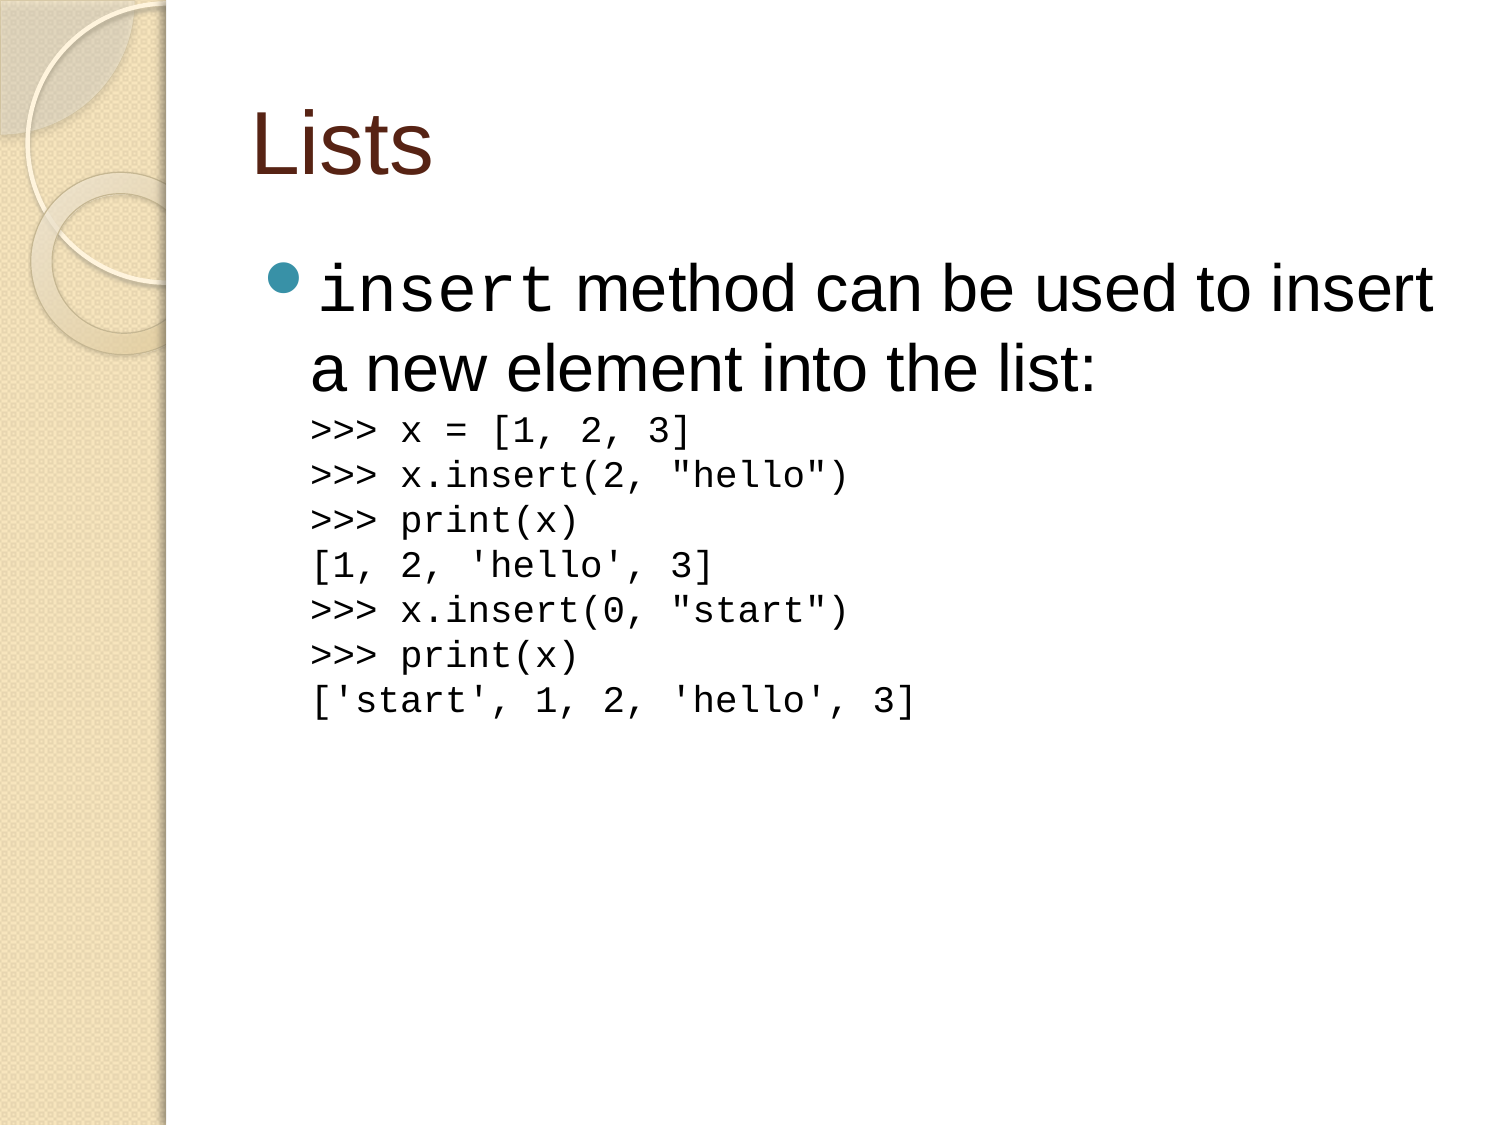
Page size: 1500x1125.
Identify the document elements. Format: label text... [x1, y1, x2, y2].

title Lists [235, 45, 1466, 233]
list insert method can be used to insert a new element into the list: >>> x = [1, 2, 3] >>> x.insert(2, "hello") >>> print(x) [1, 2, 'hello', 3] >>> x.insert(0, "start") >>> print(x) ['start', 1, 2, 'hello', 3] [235, 237, 1466, 1025]
